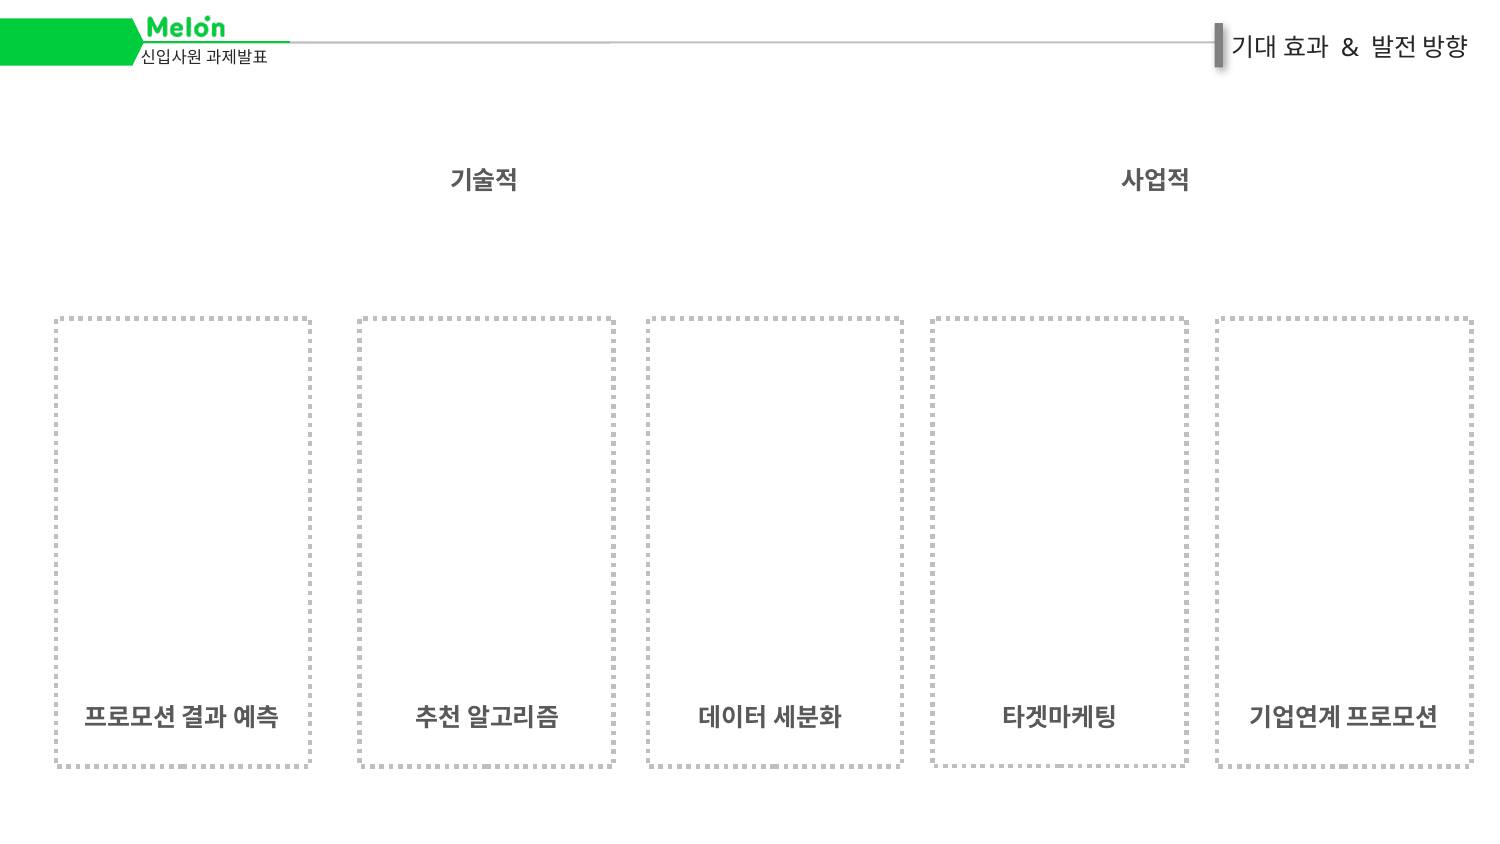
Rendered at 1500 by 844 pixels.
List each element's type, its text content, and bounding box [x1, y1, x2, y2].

text_box [359, 318, 614, 767]
text_box [647, 318, 903, 767]
text_box [932, 318, 1187, 767]
text_box 기대 효과 & 발전 방향 [1231, 24, 1482, 69]
text_box [56, 318, 311, 767]
text_box 사업적 [1041, 156, 1272, 202]
picture [133, 7, 231, 43]
text_box 신입사원 과제발표 [73, 39, 336, 75]
text_box [0, 18, 127, 66]
text_box 기업연계 프로모션 [1229, 693, 1460, 739]
text_box [1214, 23, 1223, 68]
text_box [1217, 318, 1472, 767]
text_box 기술적 [372, 156, 603, 202]
